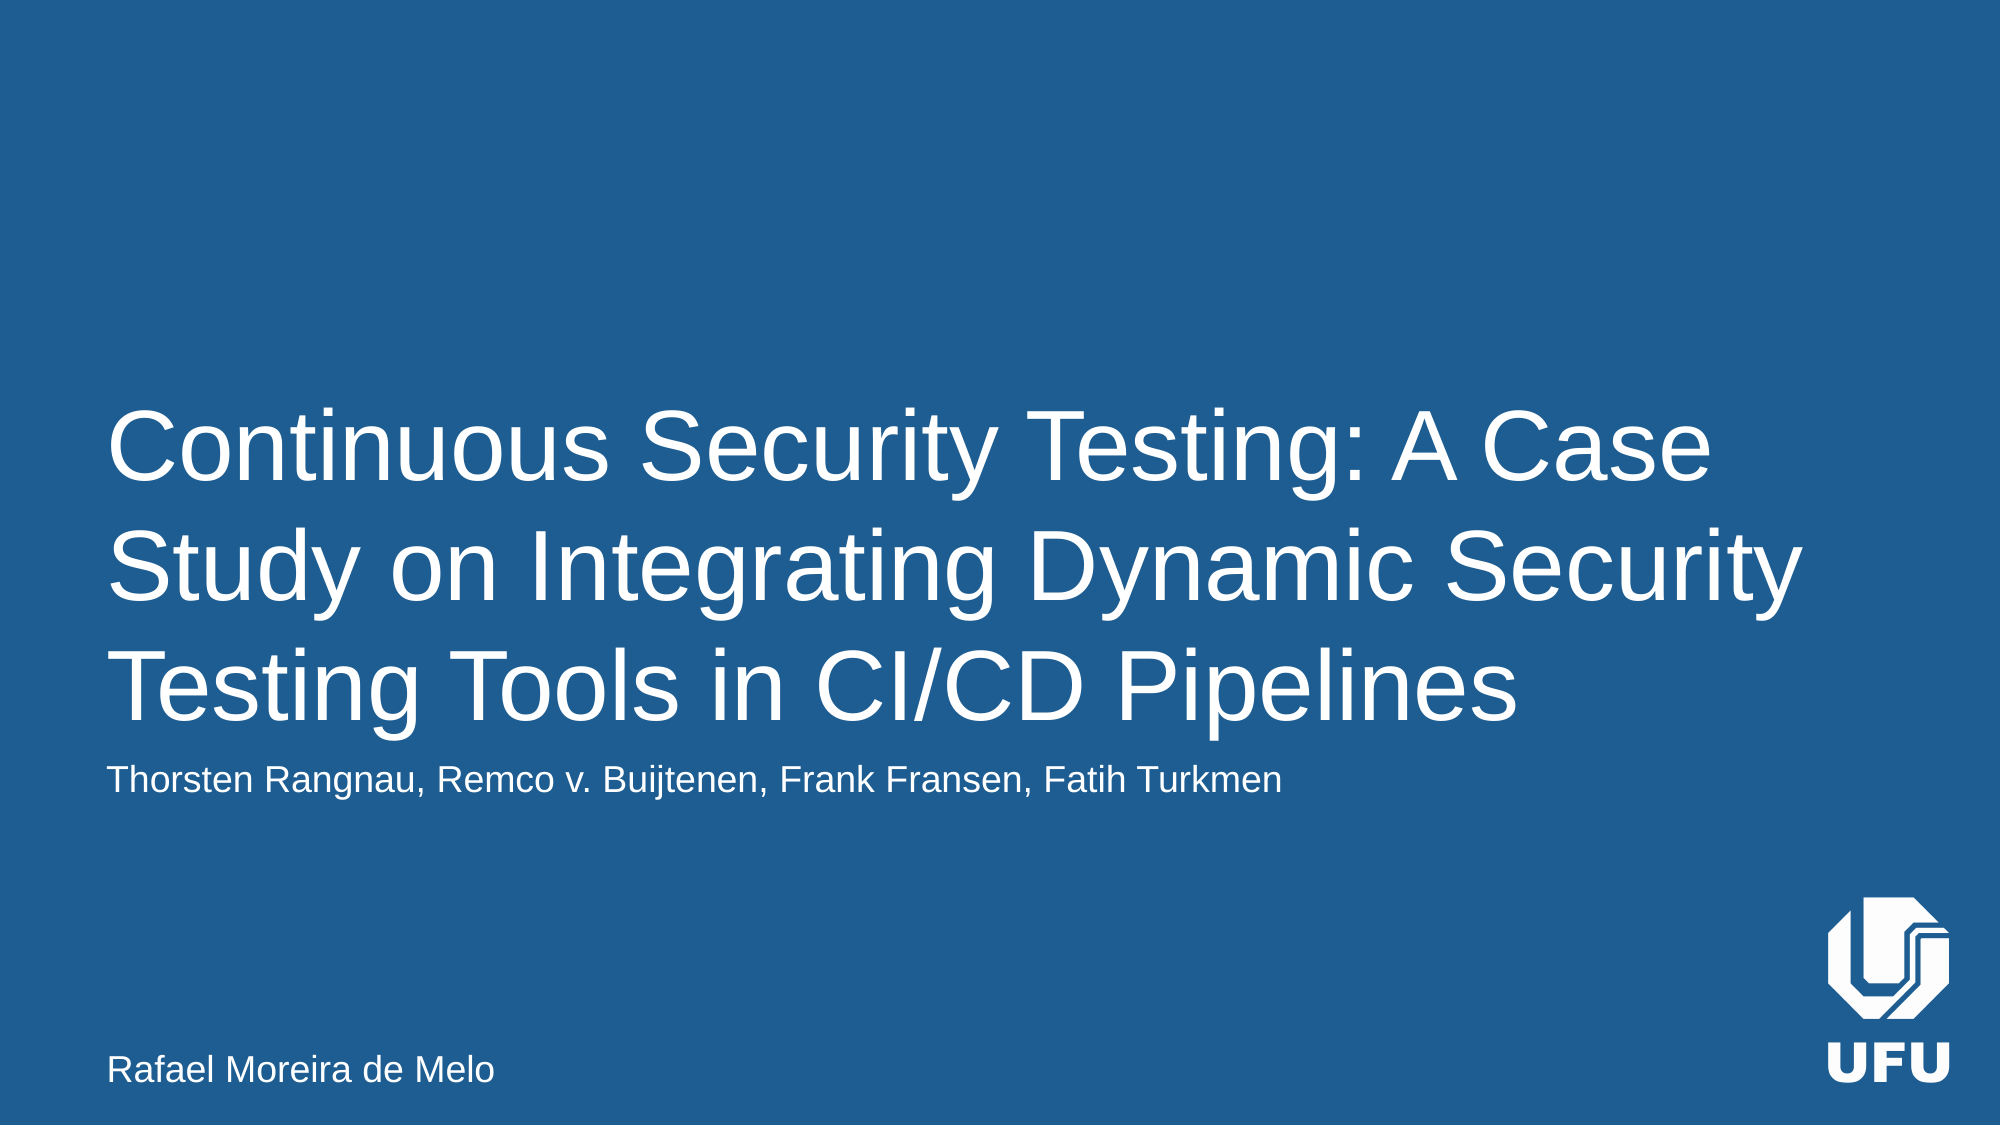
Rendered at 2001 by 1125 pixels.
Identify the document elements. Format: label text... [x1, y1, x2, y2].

picture [1822, 895, 1955, 1085]
text_box Rafael Moreira de Melo [91, 1037, 511, 1098]
text_box Continuous Security Testing: A Case Study on Integrating Dynamic Security Testing Tools in CI/CD Pipelines [91, 372, 1839, 748]
text_box Thorsten Rangnau, Remco v. Buijtenen, Frank Fransen, Fatih Turkmen [91, 747, 1436, 808]
